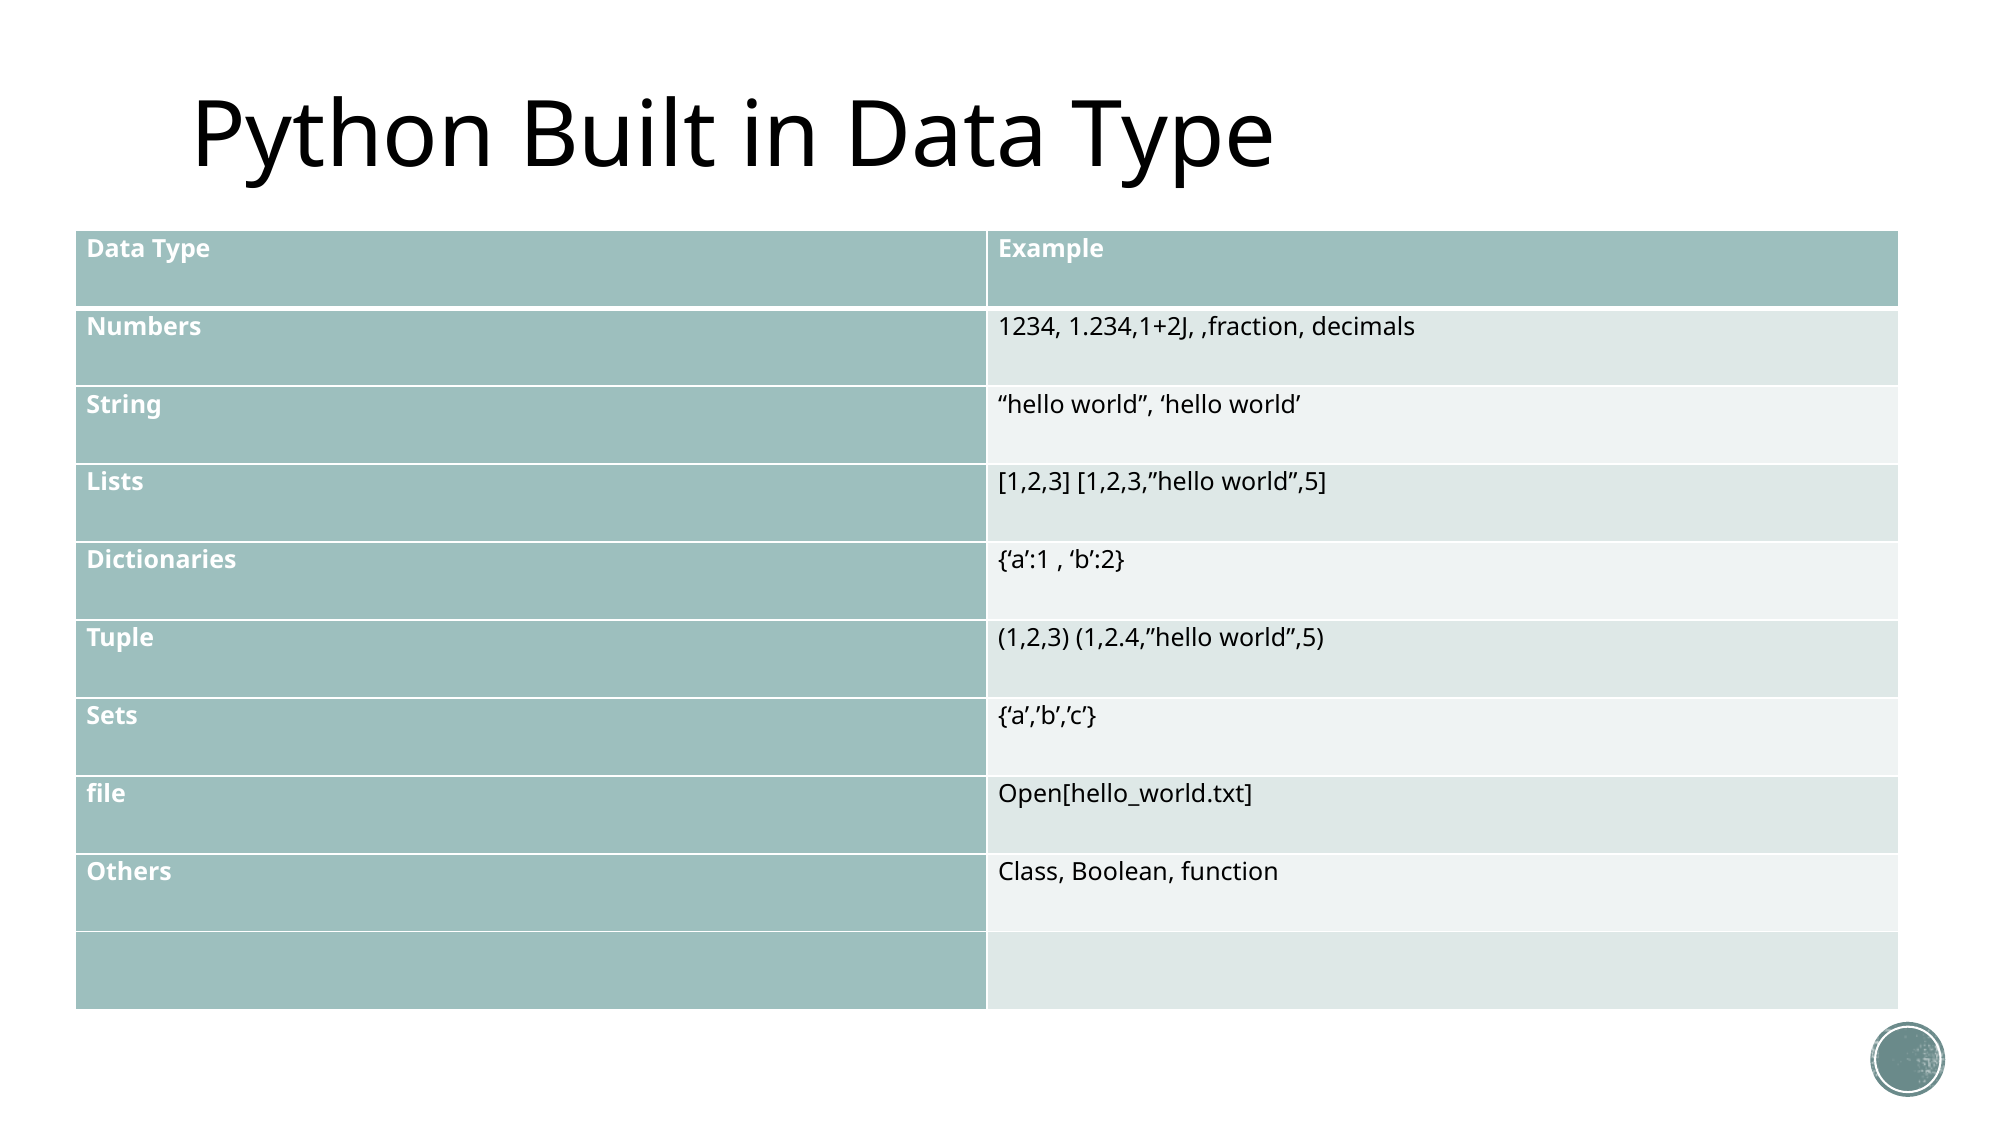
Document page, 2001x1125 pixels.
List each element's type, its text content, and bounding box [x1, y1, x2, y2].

table_cell String [76, 387, 986, 463]
table_cell file [76, 777, 986, 853]
table_cell {‘a’:1 , ‘b’:2} [988, 543, 1898, 619]
table_cell Tuple [76, 621, 986, 697]
table_cell Lists [76, 465, 986, 541]
table_cell {‘a’,’b’,’c’} [988, 699, 1898, 775]
table_header Example [988, 231, 1898, 306]
table_cell Class, Boolean, function [988, 855, 1898, 931]
table_cell (1,2,3) (1,2.4,”hello world”,5) [988, 621, 1898, 697]
table_cell Sets [76, 699, 986, 775]
table_cell [988, 932, 1898, 1009]
title Python Built in Data Type [175, 79, 1826, 194]
table_cell Others [76, 855, 986, 931]
table_cell 1234, 1.234,1+2J, ,fraction, decimals [988, 311, 1898, 385]
table_cell Numbers [76, 311, 986, 385]
table_header Data Type [76, 231, 986, 306]
table_cell Open[hello_world.txt] [988, 777, 1898, 853]
table_cell [76, 932, 986, 1009]
table_cell “hello world”, ‘hello world’ [988, 387, 1898, 463]
table_cell [1,2,3] [1,2,3,”hello world”,5] [988, 465, 1898, 541]
table_cell Dictionaries [76, 543, 986, 619]
